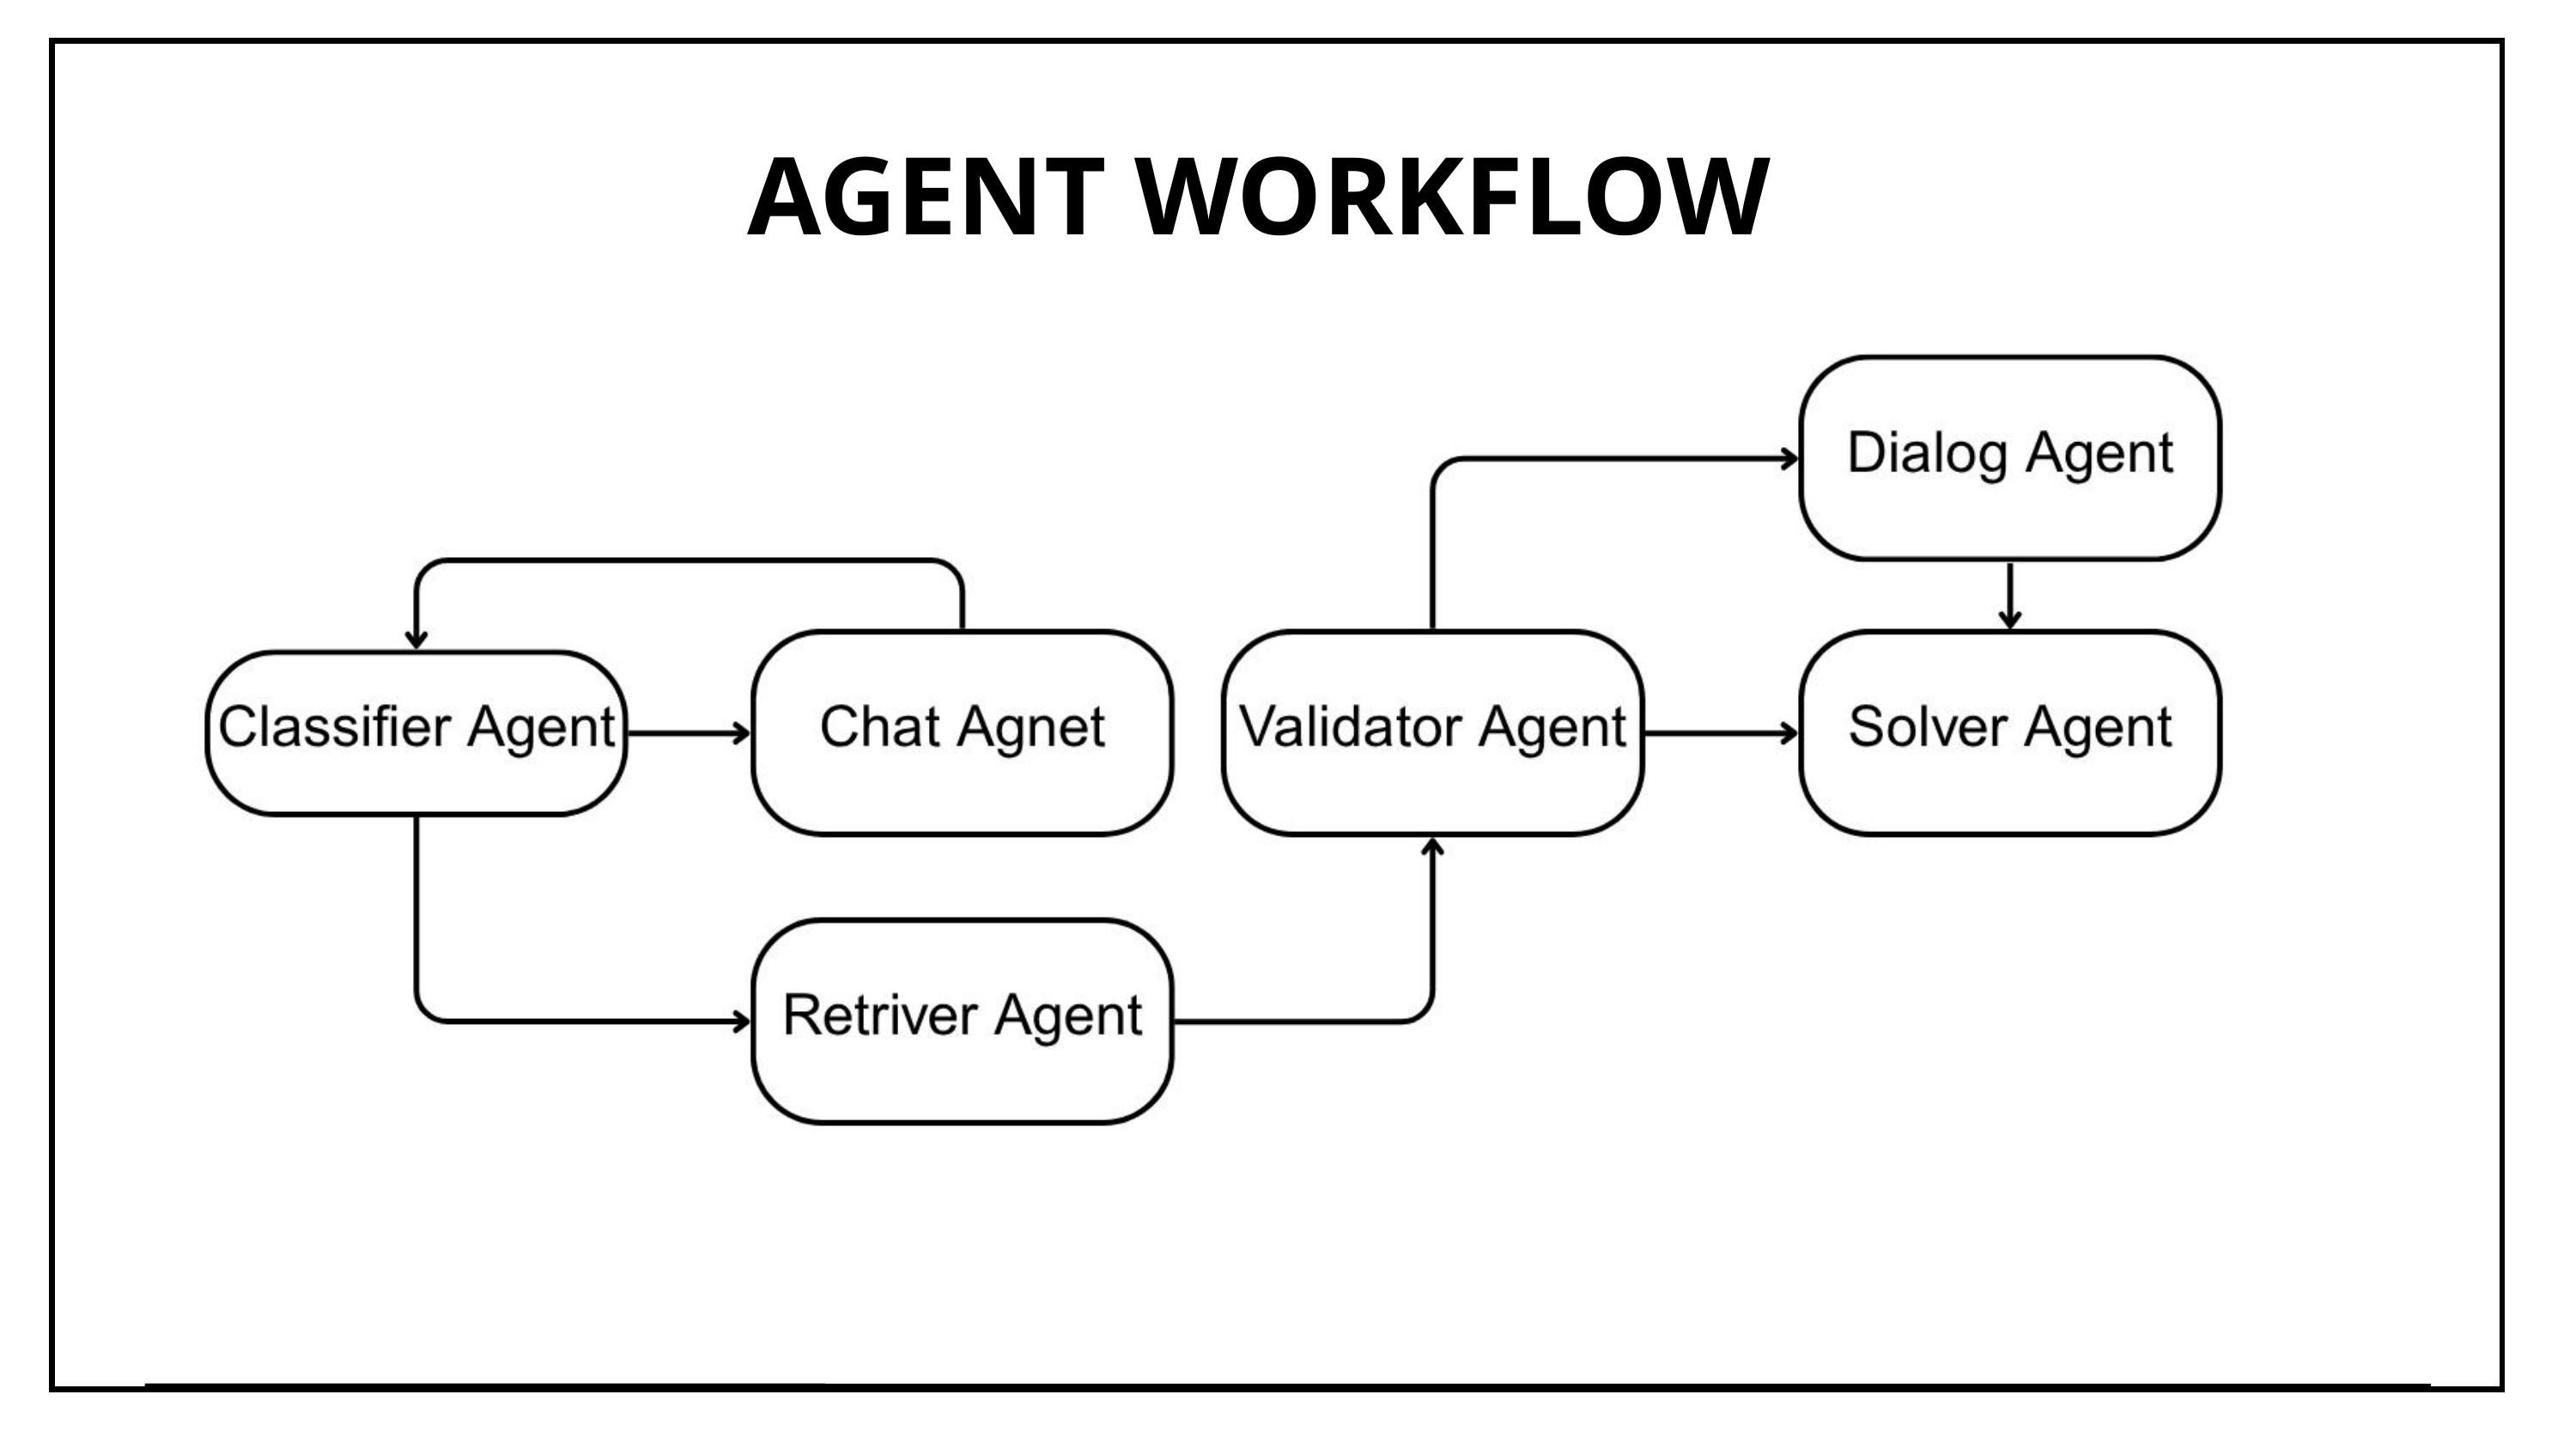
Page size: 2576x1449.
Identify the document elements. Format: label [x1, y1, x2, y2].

text_box [52, 40, 2502, 1390]
